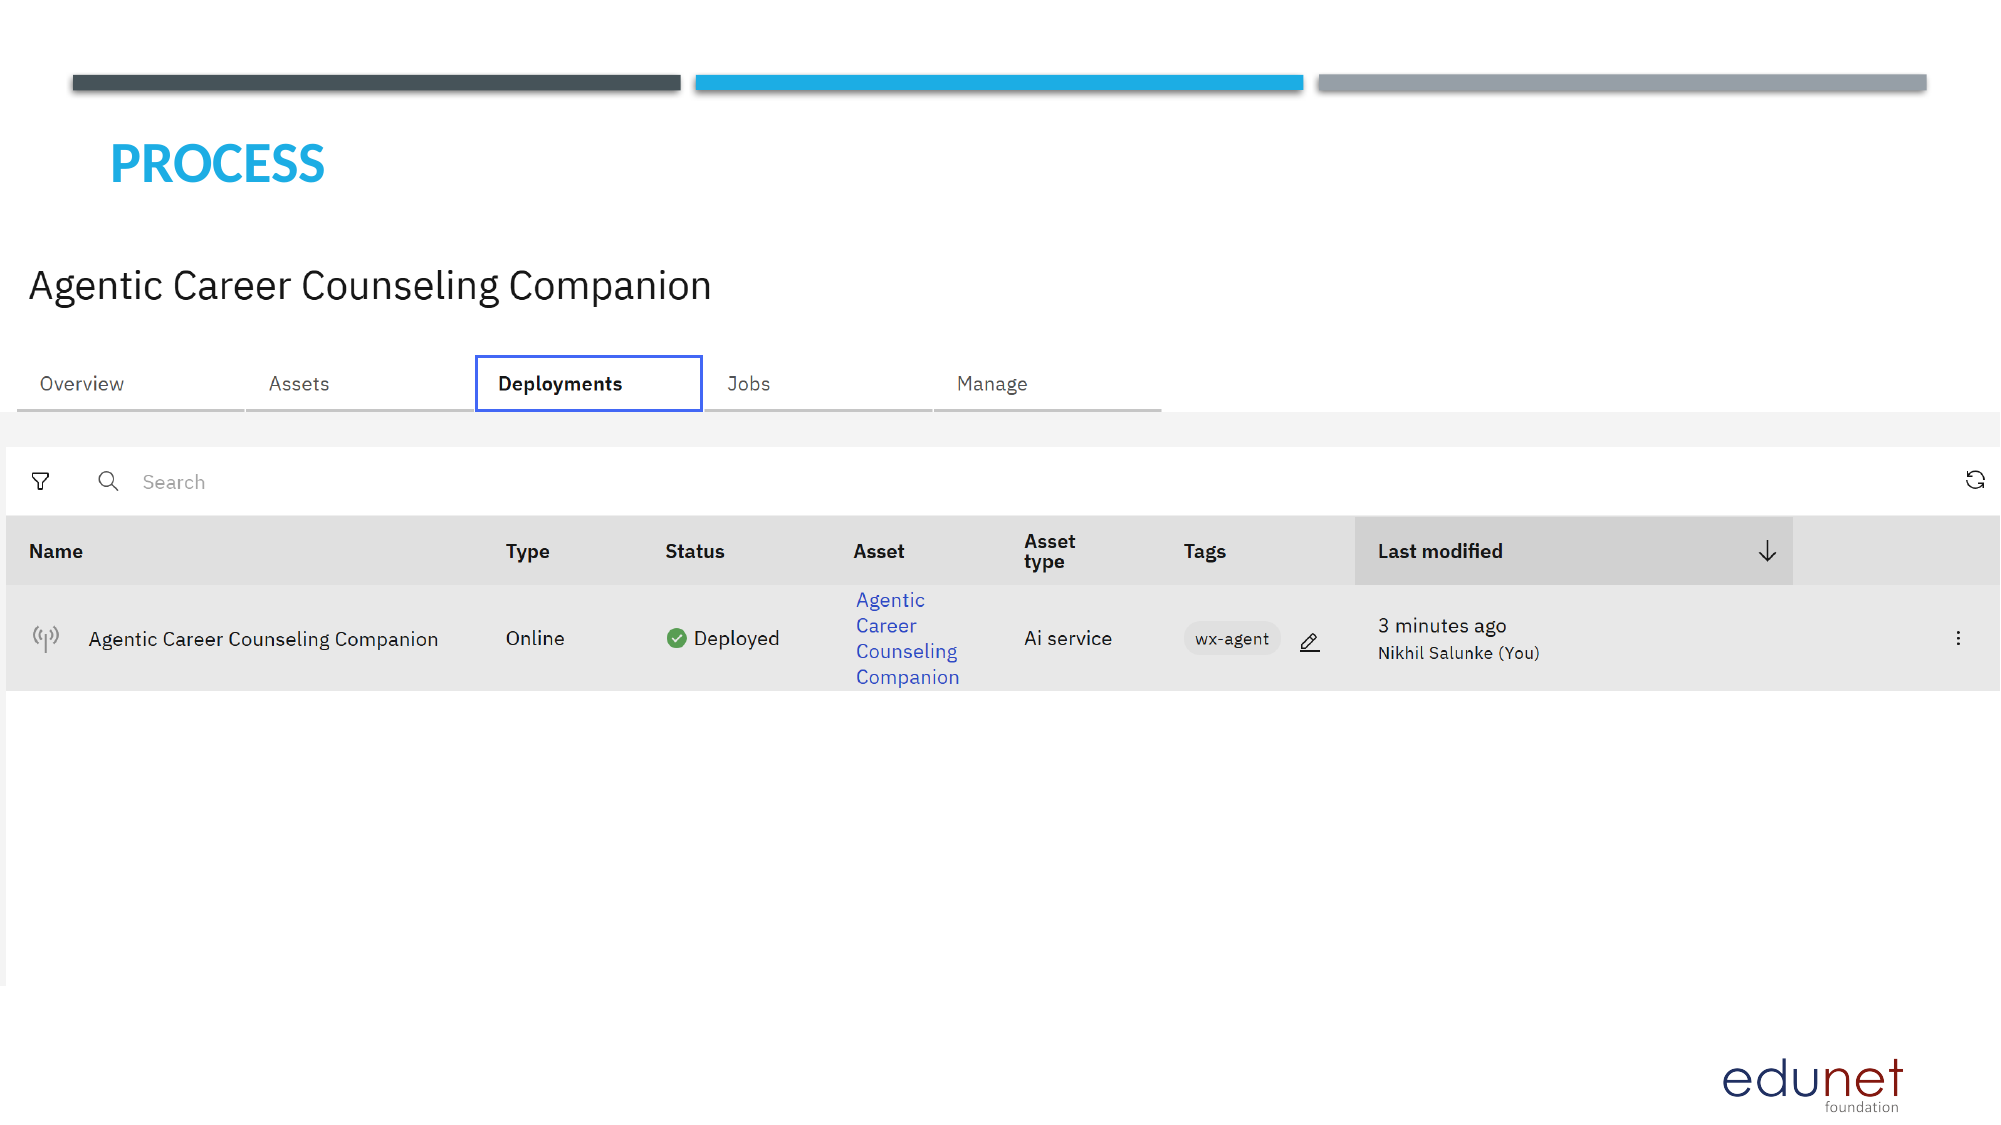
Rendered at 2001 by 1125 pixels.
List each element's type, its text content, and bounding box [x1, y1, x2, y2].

picture [0, 241, 2000, 986]
picture [1719, 1056, 1905, 1116]
title process [95, 115, 1905, 203]
